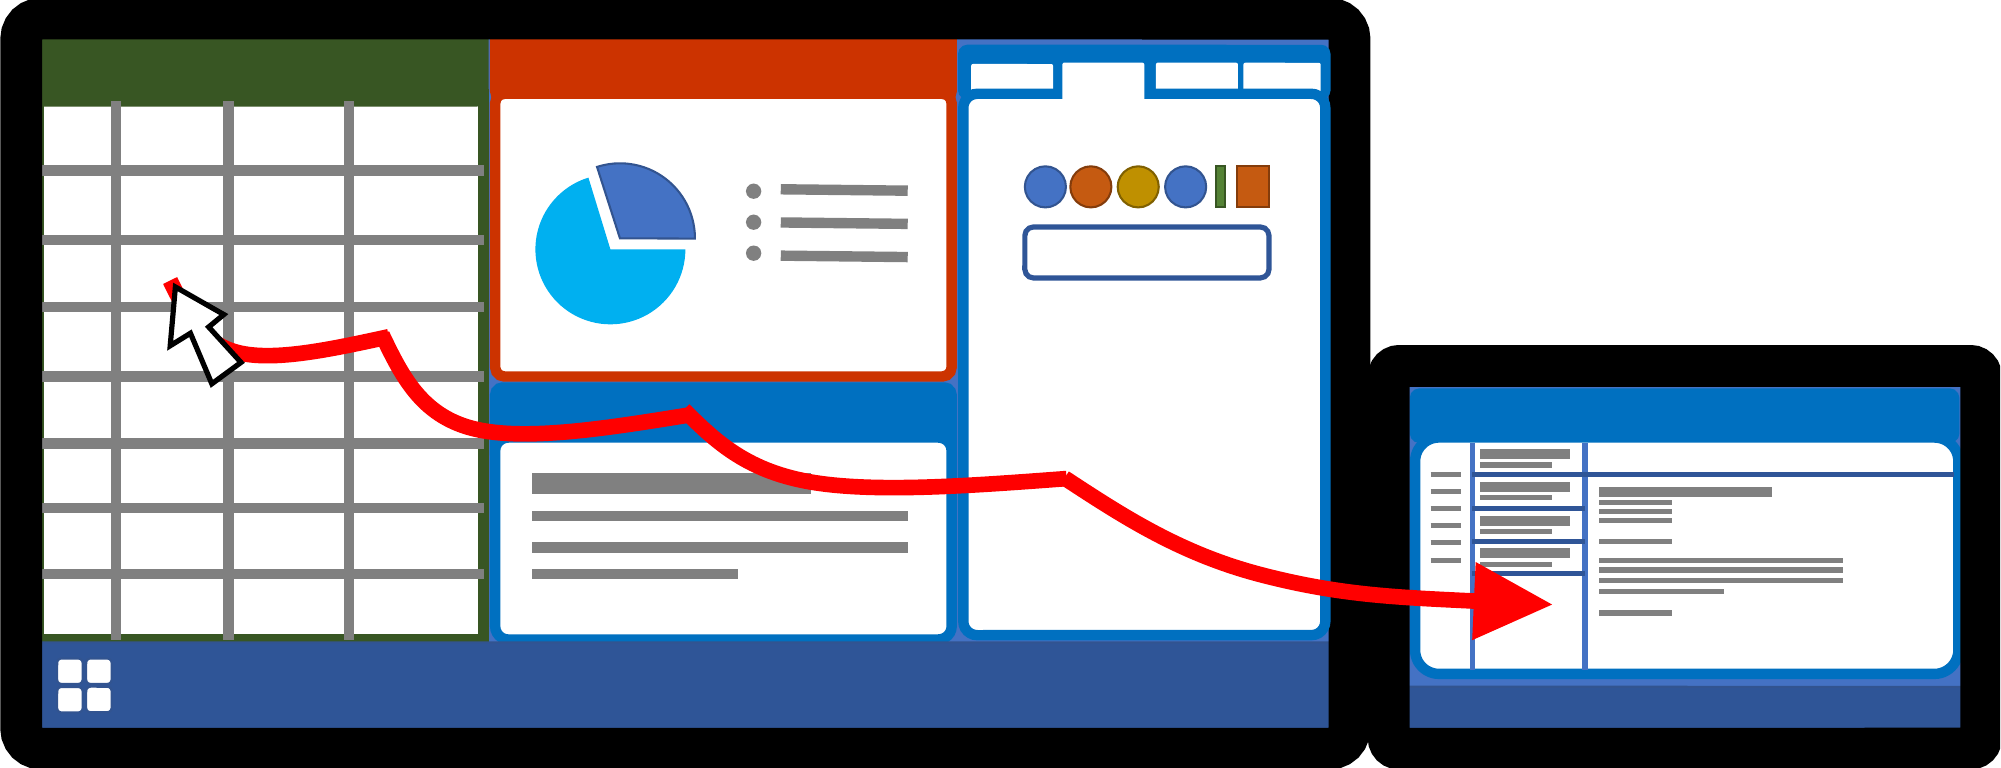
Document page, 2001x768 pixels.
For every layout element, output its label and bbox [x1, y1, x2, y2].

text_box [169, 280, 382, 357]
text_box [168, 285, 243, 386]
text_box [1064, 477, 1553, 614]
text_box [381, 334, 688, 435]
text_box [683, 409, 1064, 489]
